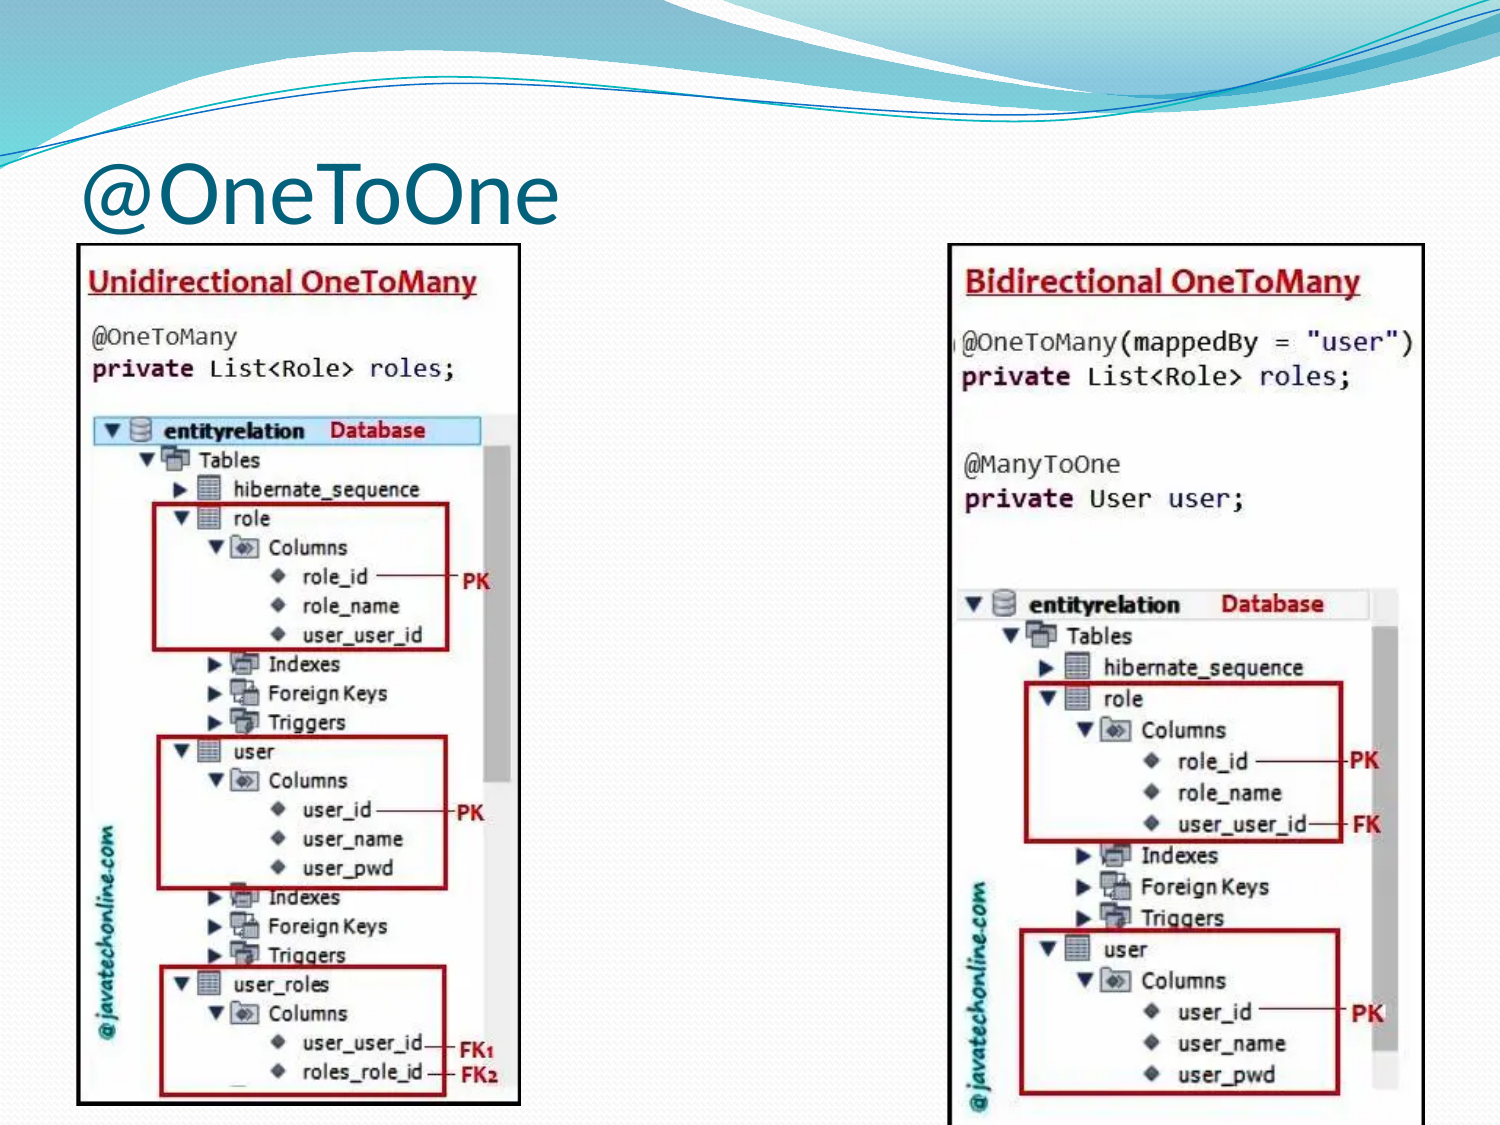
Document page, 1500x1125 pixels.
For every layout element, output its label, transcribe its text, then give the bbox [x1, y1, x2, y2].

picture [74, 243, 521, 1107]
title @OneToOne [75, 115, 1425, 244]
picture [946, 243, 1426, 1125]
